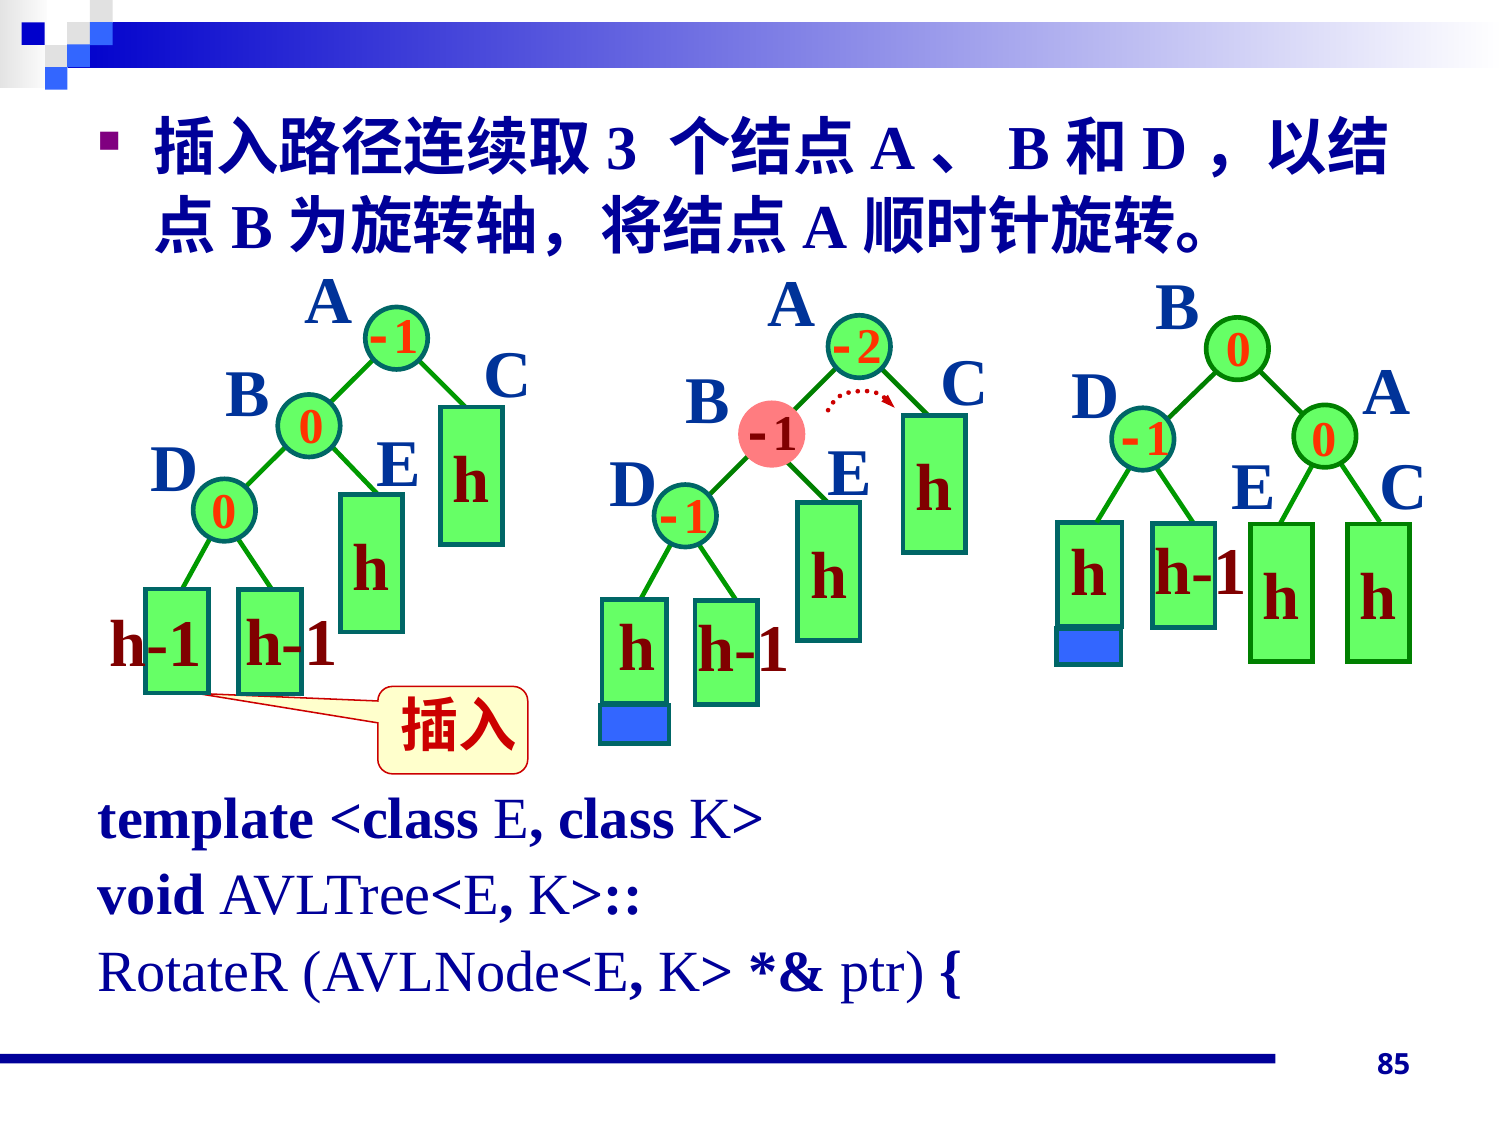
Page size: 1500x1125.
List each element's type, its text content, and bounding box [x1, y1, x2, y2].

slide_number 85 [1074, 1055, 1425, 1093]
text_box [82, 95, 1433, 1055]
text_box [1055, 255, 1443, 665]
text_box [135, 249, 548, 547]
